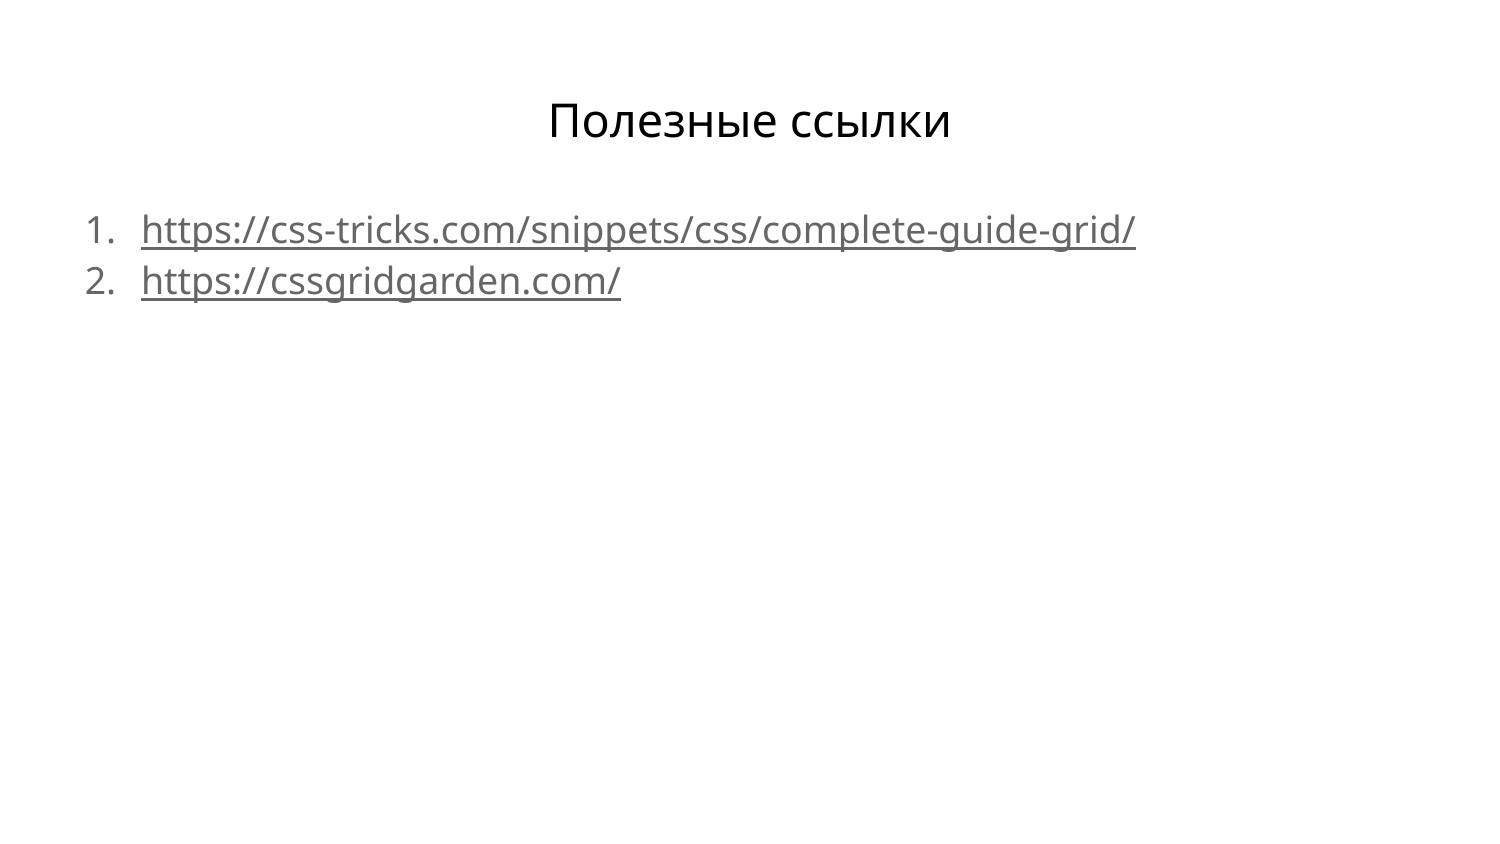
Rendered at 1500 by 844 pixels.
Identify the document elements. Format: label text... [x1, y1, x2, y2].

list https://css-tricks.com/snippets/css/complete-guide-grid/ https://cssgridgarden.com/ [51, 189, 1449, 750]
title Полезные ссылки [51, 72, 1449, 167]
